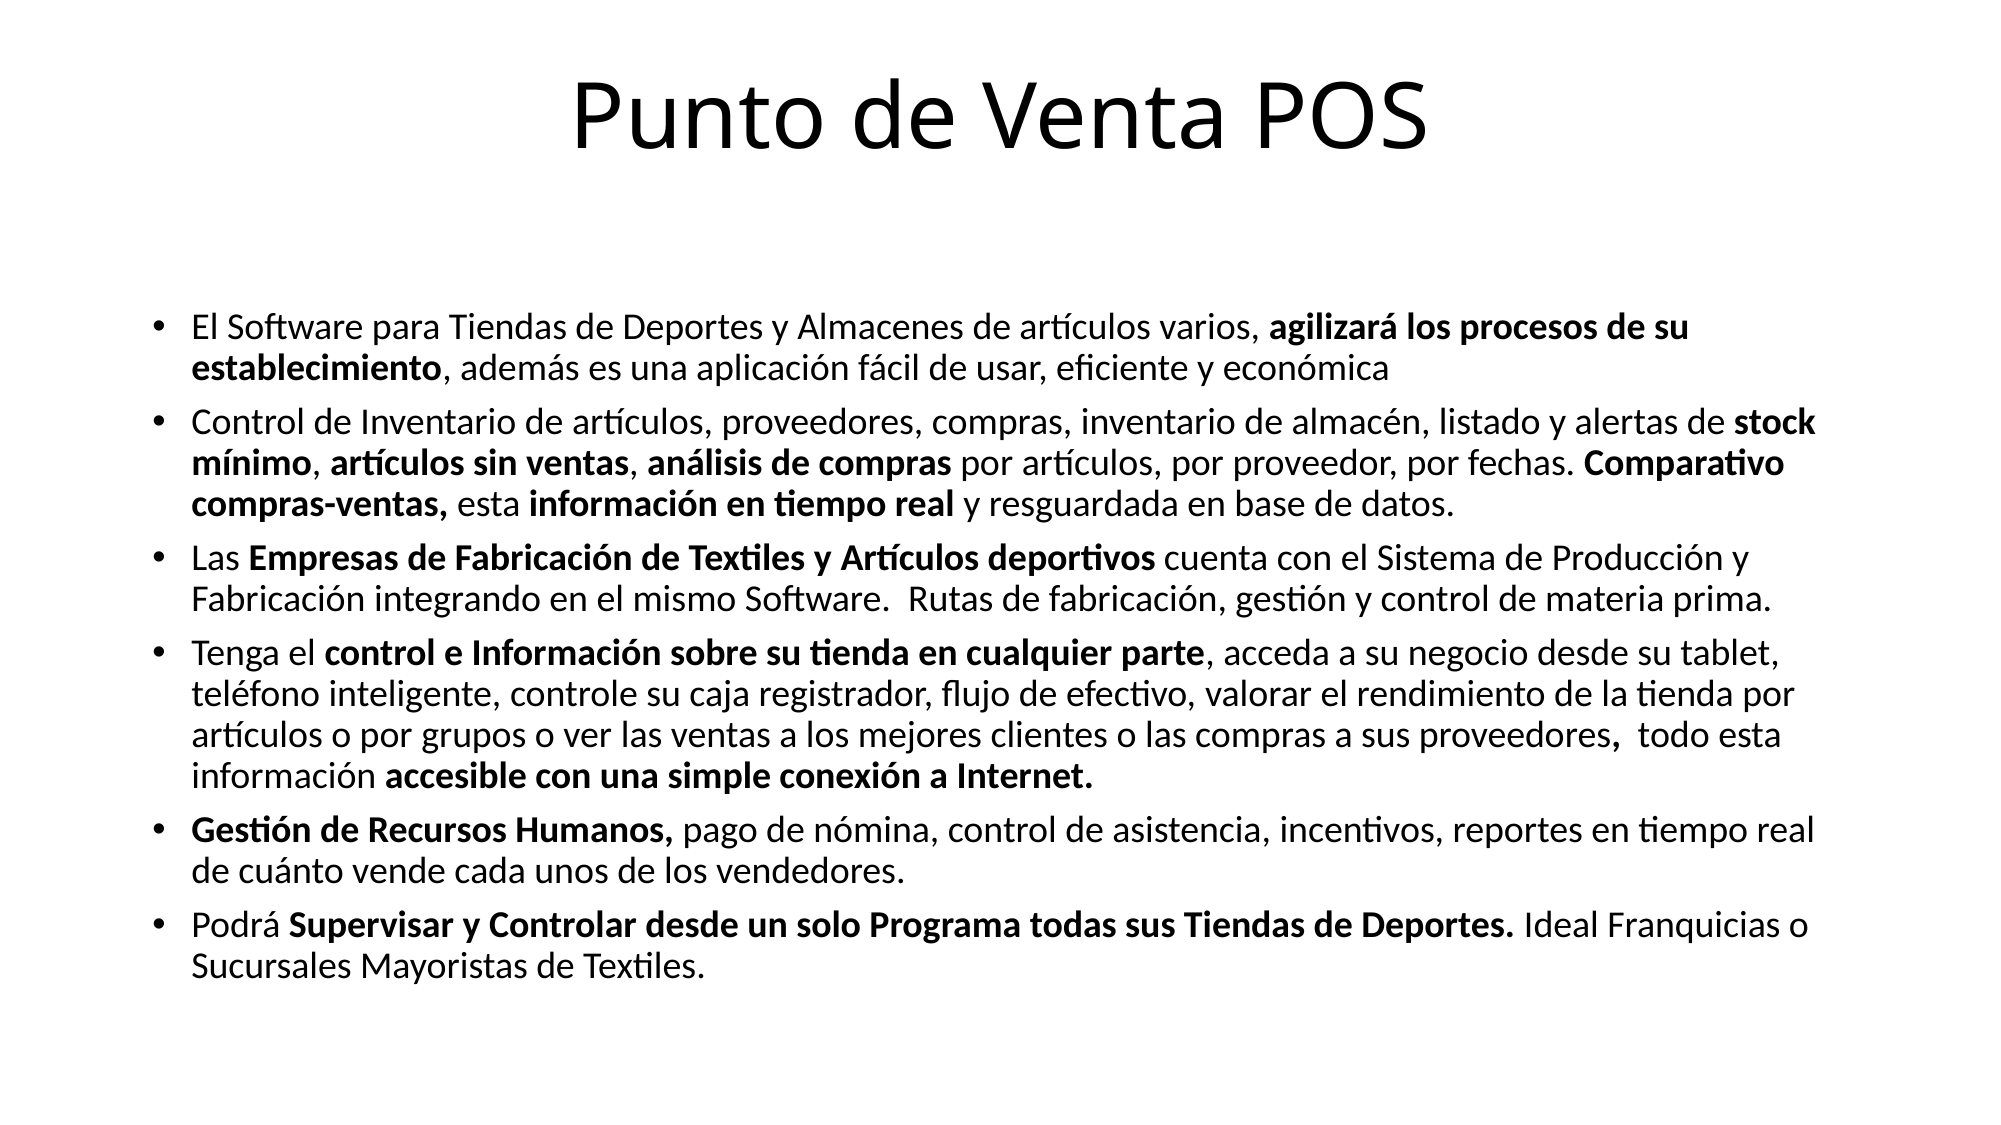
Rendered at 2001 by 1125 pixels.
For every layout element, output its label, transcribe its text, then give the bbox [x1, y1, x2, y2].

list El Software para Tiendas de Deportes y Almacenes de artículos varios, agilizará los procesos de su establecimiento, además es una aplicación fácil de usar, eficiente y económica Control de Inventario de artículos, proveedores, compras, inventario de almacén, listado y alertas de stock mínimo, artículos sin ventas, análisis de compras por artículos, por proveedor, por fechas. Comparativo compras-ventas, esta información en tiempo real y resguardada en base de datos. Las Empresas de Fabricación de Textiles y Artículos deportivos cuenta con el Sistema de Producción y Fabricación integrando en el mismo Software. Rutas de fabricación, gestión y control de materia prima. Tenga el control e Información sobre su tienda en cualquier parte, acceda a su negocio desde su tablet, teléfono inteligente, controle su caja registrador, flujo de efectivo, valorar el rendimiento de la tienda por artículos o por grupos o ver las ventas a los mejores clientes o las compras a sus proveedores, todo esta información accesible con una simple conexión a Internet. Gestión de Recursos Humanos, pago de nómina, control de asistencia, incentivos, reportes en tiempo real de cuánto vende cada unos de los vendedores. Podrá Supervisar y Controlar desde un solo Programa todas sus Tiendas de Deportes. Ideal Franquicias o Sucursales Mayoristas de Textiles. [137, 299, 1863, 1014]
title Punto de Venta POS [137, 59, 1863, 278]
